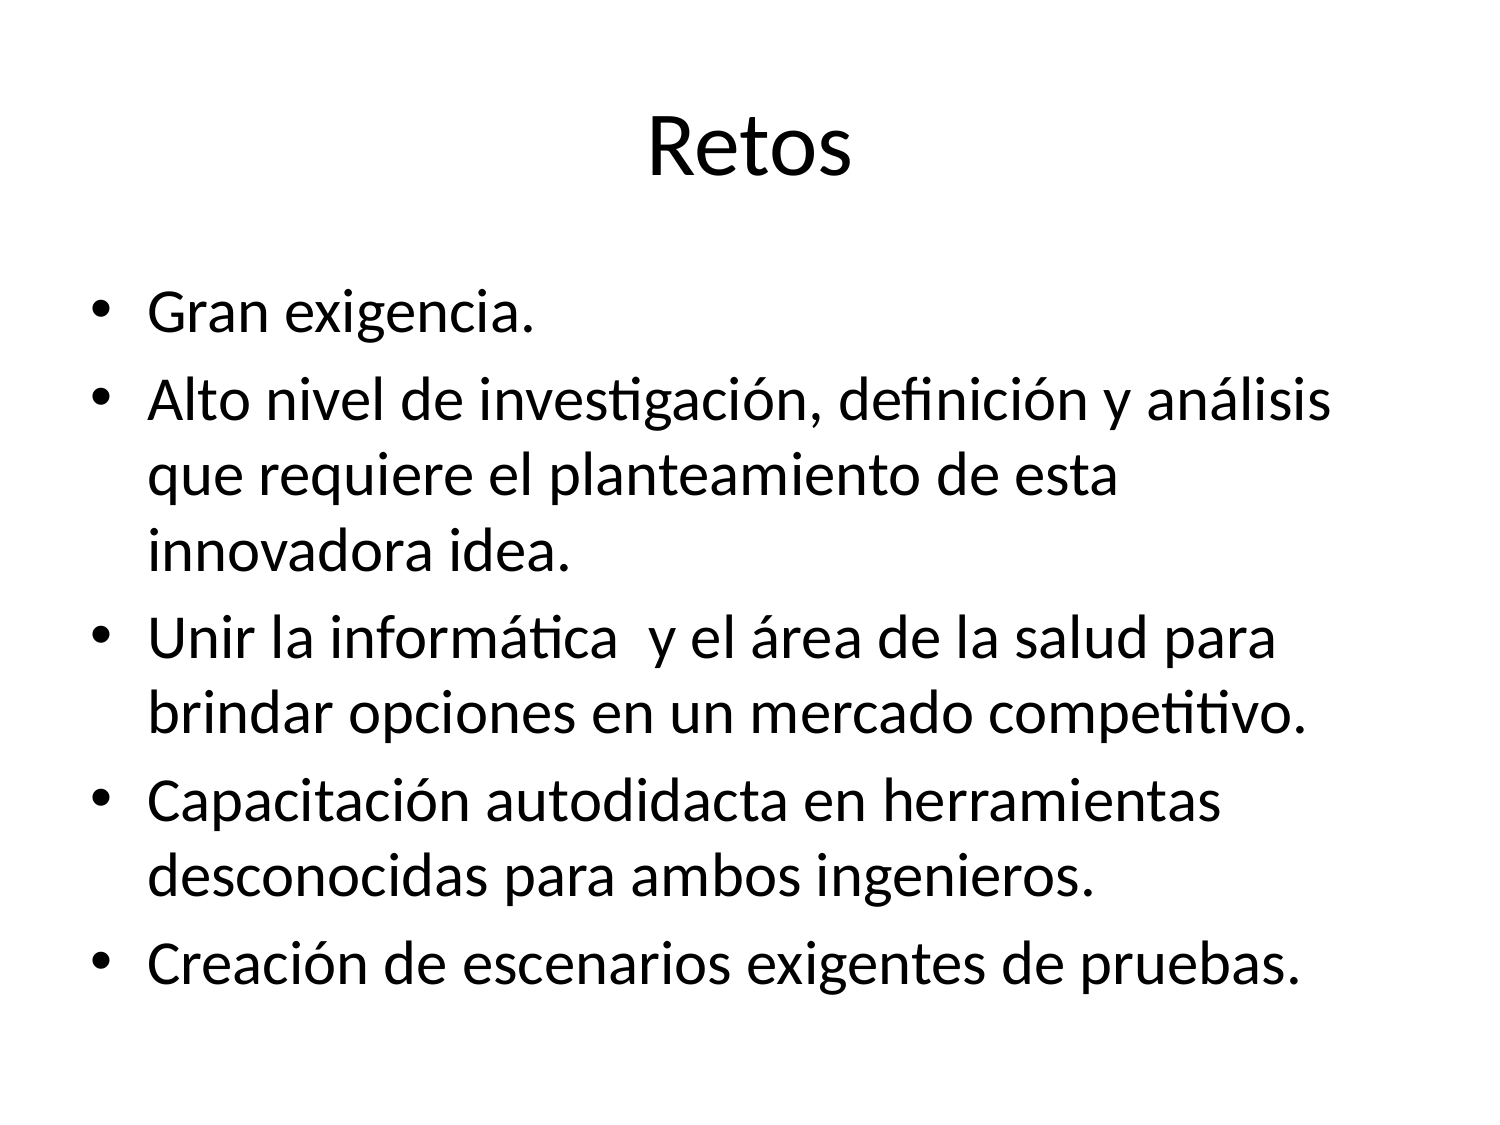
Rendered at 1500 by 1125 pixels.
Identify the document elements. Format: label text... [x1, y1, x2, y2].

title Retos [75, 45, 1425, 233]
list Gran exigencia. Alto nivel de investigación, definición y análisis que requiere el planteamiento de esta innovadora idea. Unir la informática y el área de la salud para brindar opciones en un mercado competitivo. Capacitación autodidacta en herramientas desconocidas para ambos ingenieros. Creación de escenarios exigentes de pruebas. [75, 262, 1425, 1005]
